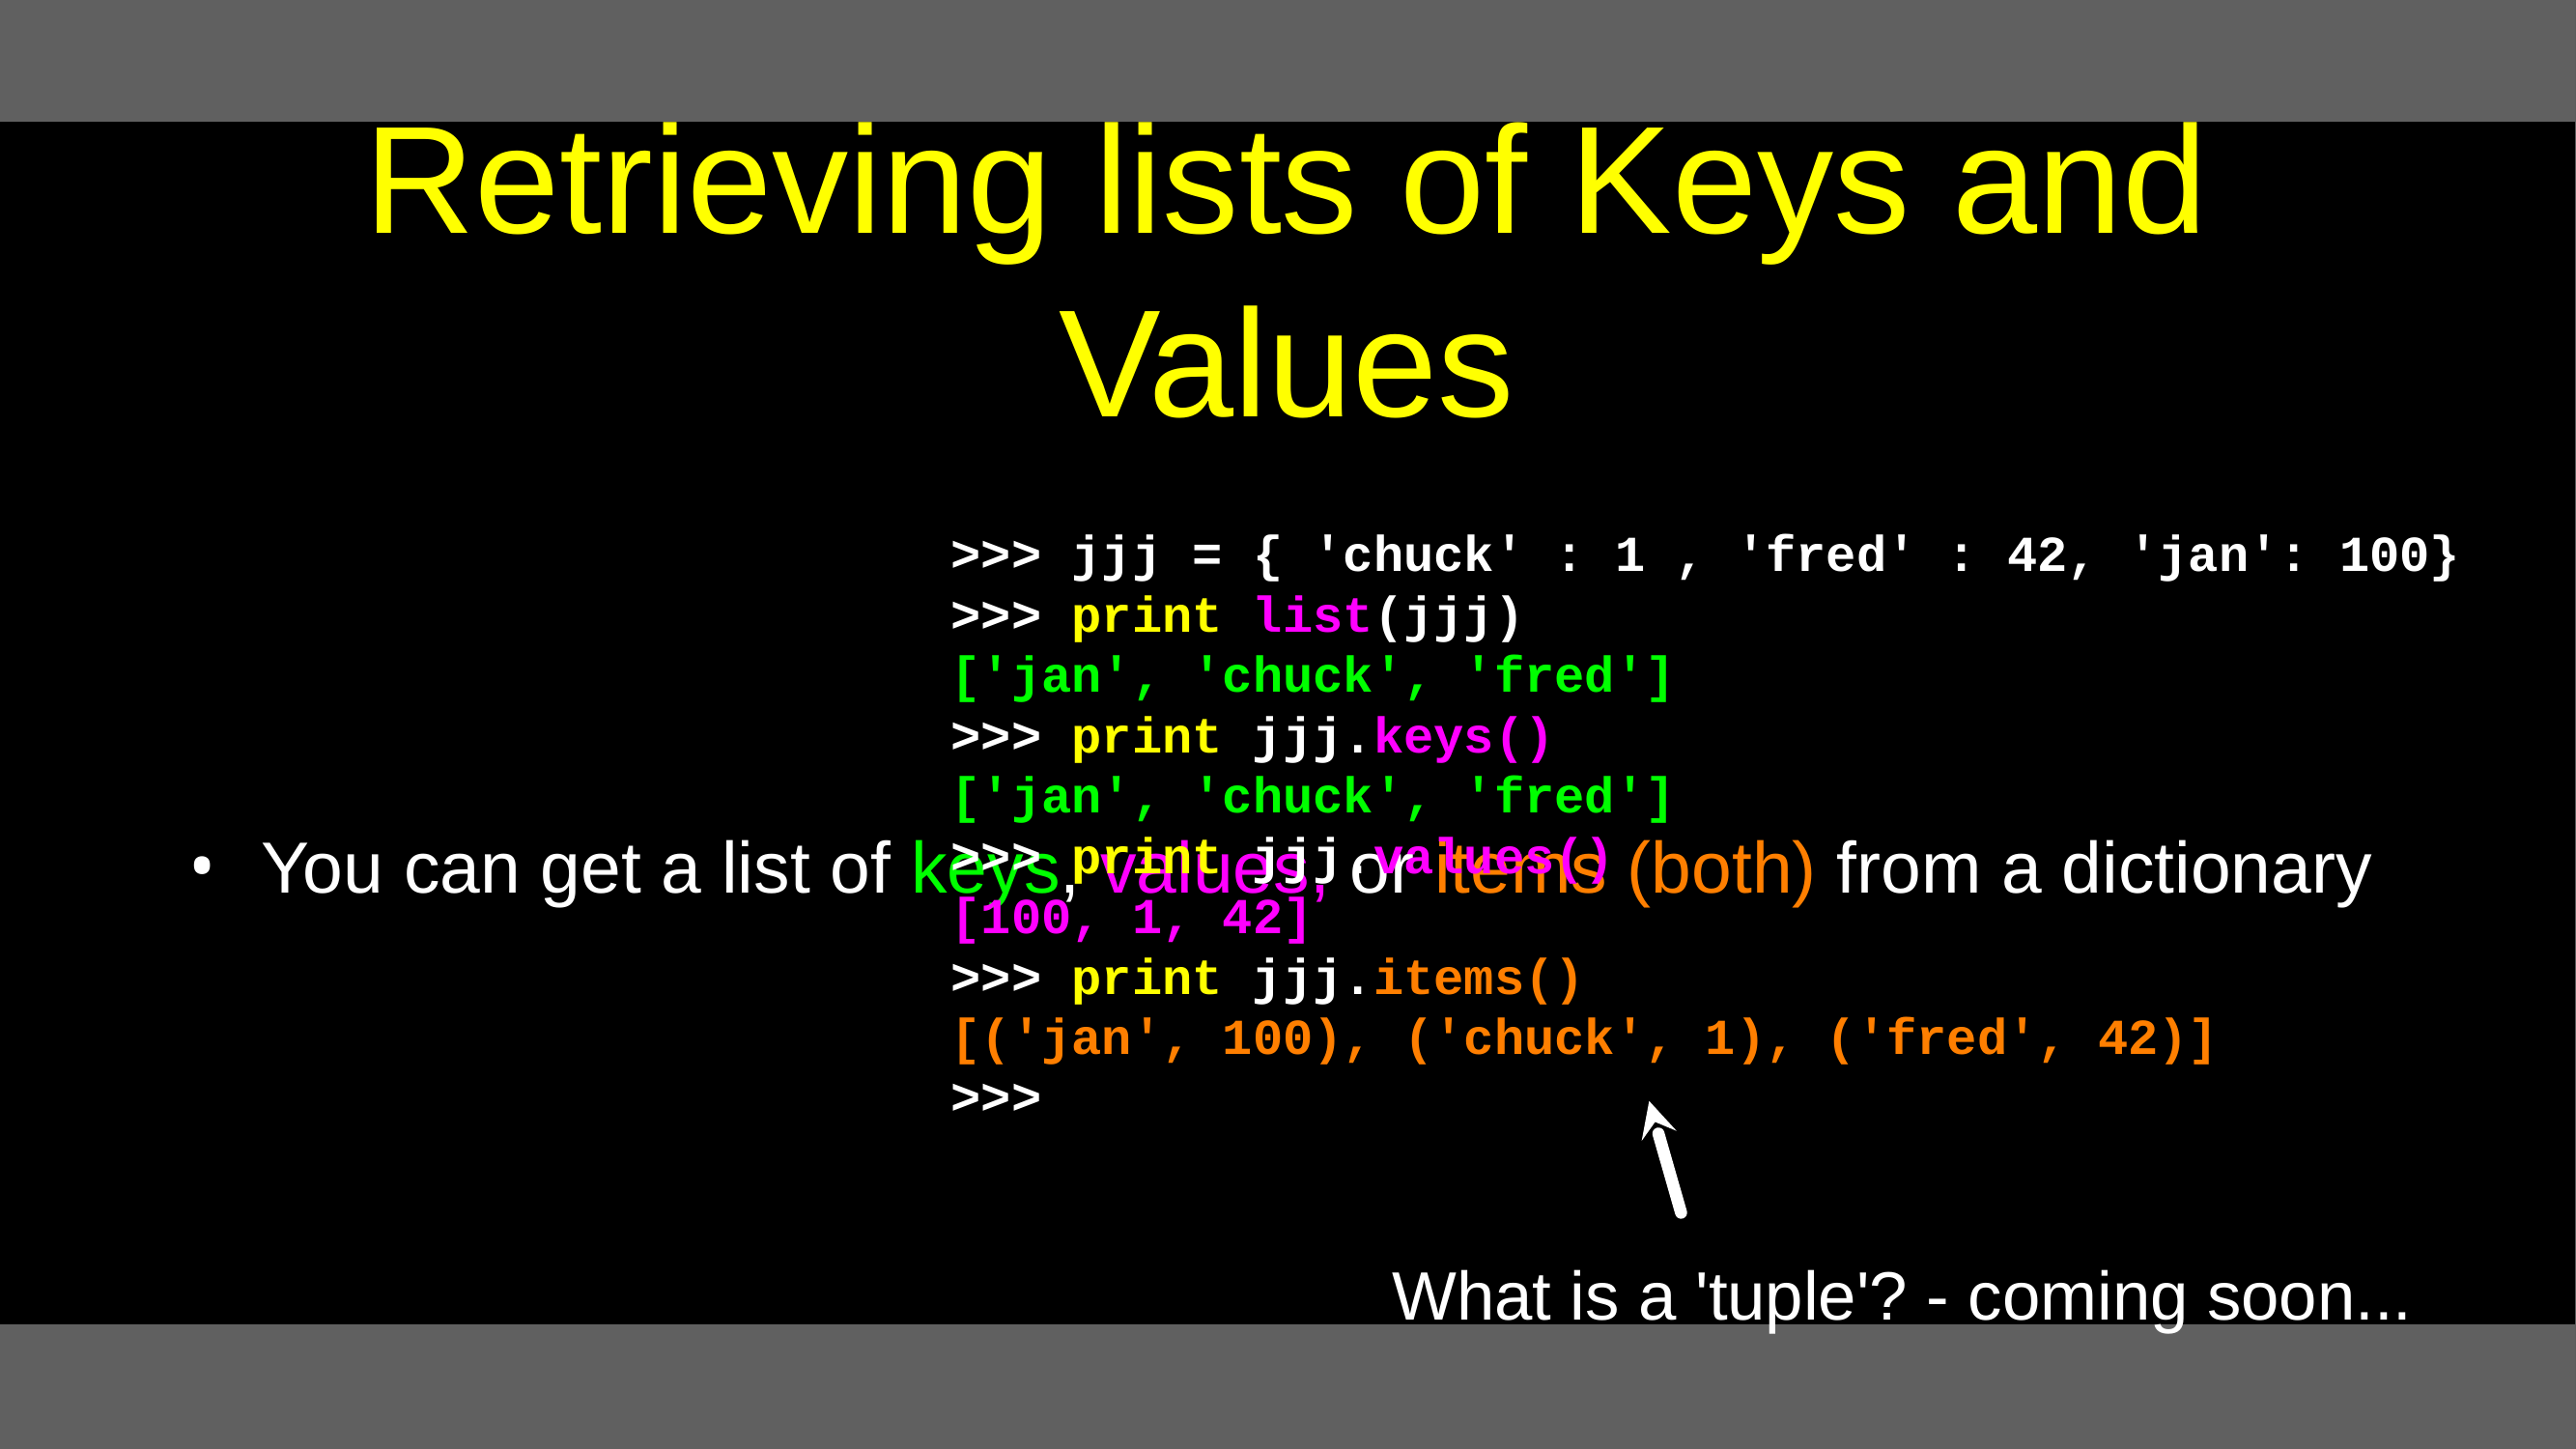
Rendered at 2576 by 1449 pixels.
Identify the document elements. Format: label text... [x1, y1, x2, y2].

title Retrieving lists of Keys and Values [183, 125, 2391, 403]
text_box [1649, 1100, 1682, 1213]
list You can get a list of keys, values, or items (both) from a dictionary [183, 412, 1353, 1317]
text_box >>> jjj = { 'chuck' : 1 , 'fred' : 42, 'jan': 100} >>> print list(jjj) ['jan', 'chuck', 'fred'] >>> print jjj.keys() ['jan', 'chuck', 'fred'] >>> print jjj.values() [100, 1, 42] >>> print jjj.items() [('jan', 100), ('chuck', 1), ('fred', 42)] >>> [950, 402, 2477, 1244]
text_box What is a 'tuple'? - coming soon... [1353, 1242, 2452, 1342]
